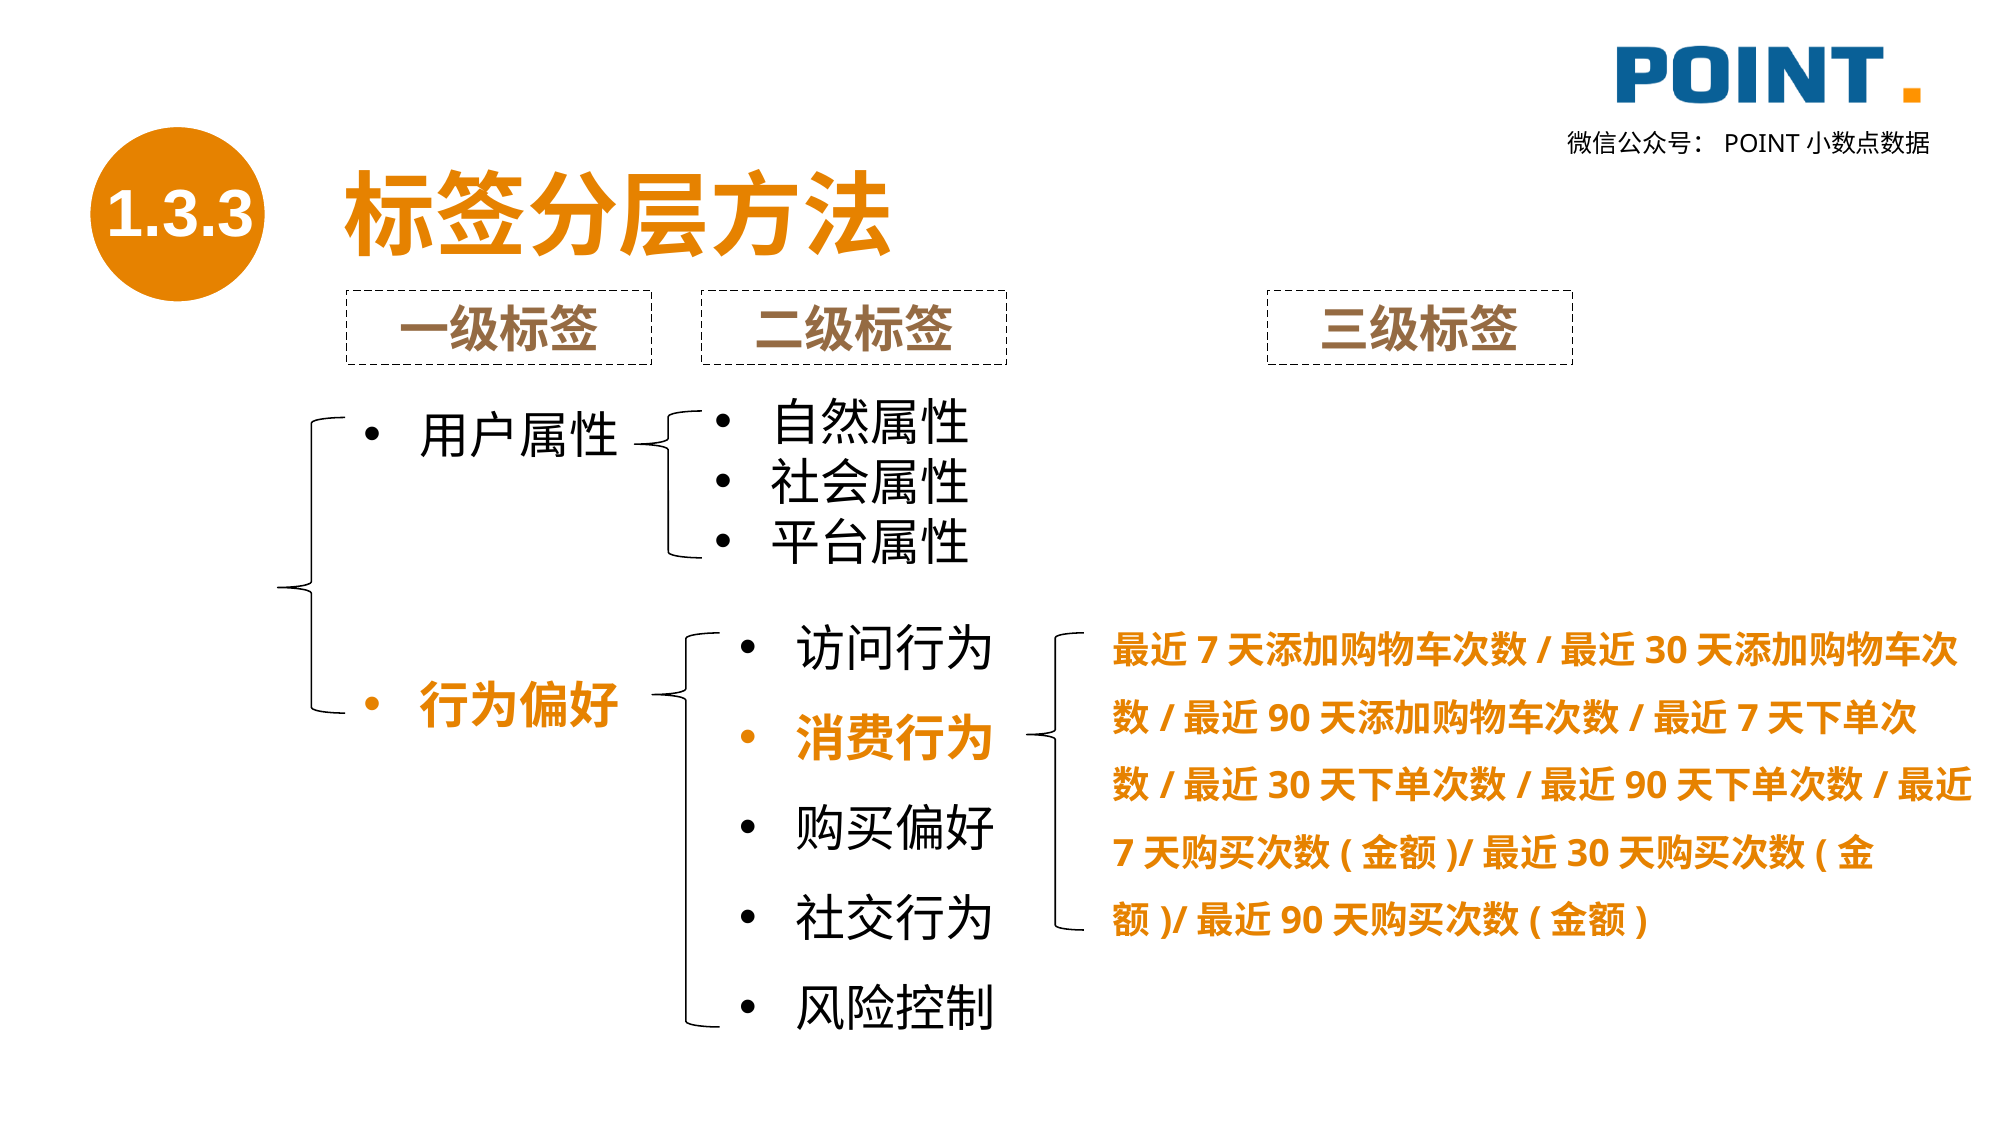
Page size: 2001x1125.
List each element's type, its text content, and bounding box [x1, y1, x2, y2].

text_box 二级标签 [701, 290, 1007, 365]
text_box 自然属性 社会属性 平台属性 [399, 382, 1310, 578]
text_box 一级标签 [346, 290, 652, 365]
text_box [99, 119, 256, 161]
text_box [1025, 632, 1084, 931]
text_box 标签分层方法 [328, 161, 1729, 291]
text_box 用户属性 行为偏好 [348, 365, 1710, 831]
text_box [651, 632, 720, 1028]
text_box 最近7天添加购物车次数/最近30天添加购物车次数/最近90天添加购物车次数/最近7天下单次数/最近30天下单次数/最近90天下单次数/最近7天购买次数(金额)/最近30天购买次数(金额)/最近90天购买次数(金额) [1098, 596, 2000, 949]
picture [1599, 19, 1931, 132]
text_box 1.3.3 [91, 161, 270, 257]
text_box [276, 416, 346, 714]
text_box [82, 175, 91, 253]
text_box 三级标签 [1267, 290, 1573, 365]
text_box [93, 257, 262, 309]
text_box 访问行为 消费行为 购买偏好 社交行为 风险控制 [424, 579, 1335, 1044]
